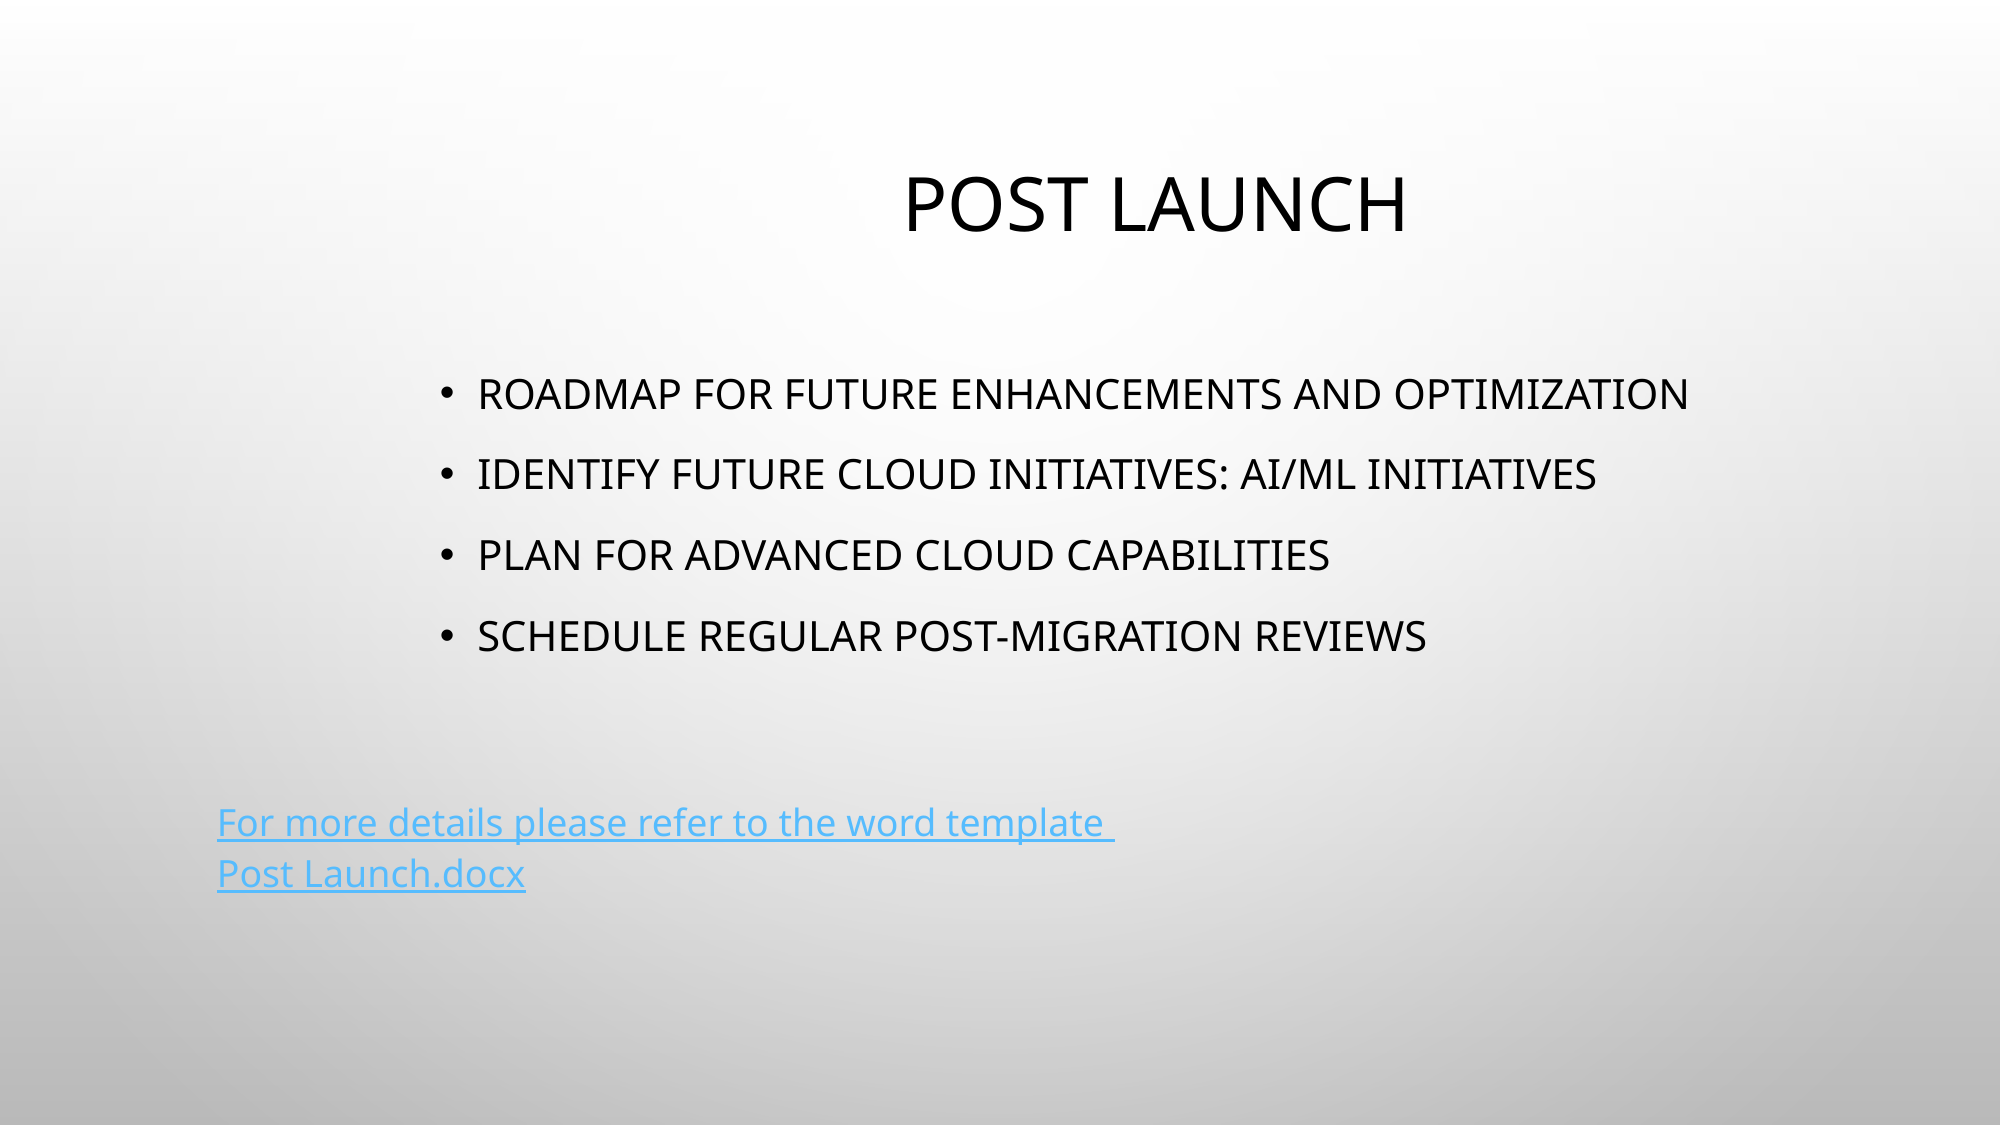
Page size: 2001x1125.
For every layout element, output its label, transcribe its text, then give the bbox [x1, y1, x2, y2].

list Roadmap for Future Enhancements and Optimization Identify Future Cloud Initiatives: AI/ML initiatives Plan for Advanced Cloud Capabilities Schedule Regular Post-Migration Reviews [424, 350, 1888, 970]
title Post Launch [425, 102, 1888, 313]
text_box For more details please refer to the word template Post Launch.docx [202, 791, 1203, 908]
picture [0, 0, 2000, 1125]
